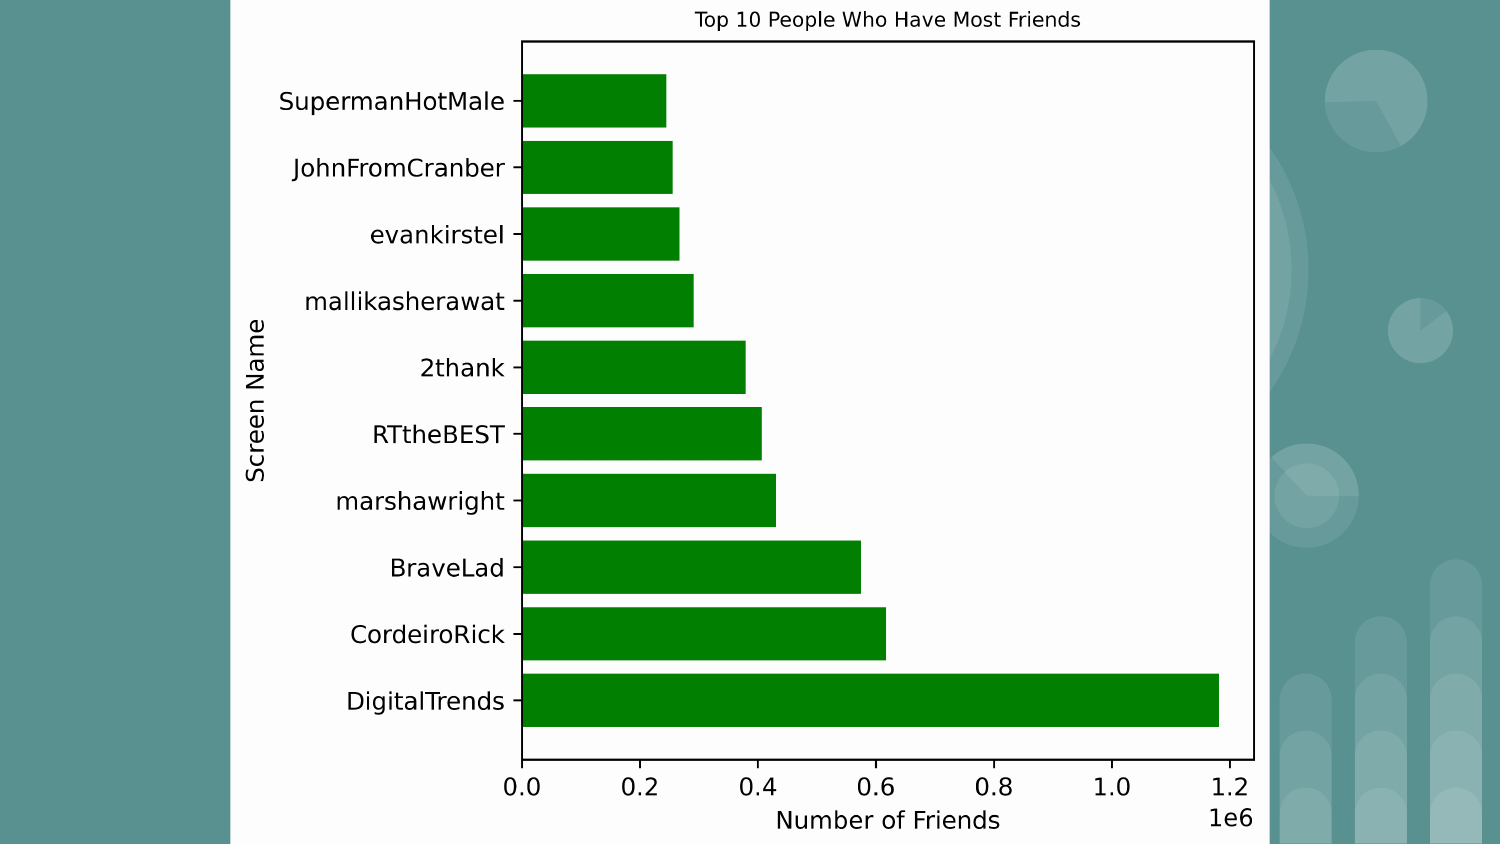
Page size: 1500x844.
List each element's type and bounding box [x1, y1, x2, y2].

picture [229, 0, 1271, 844]
